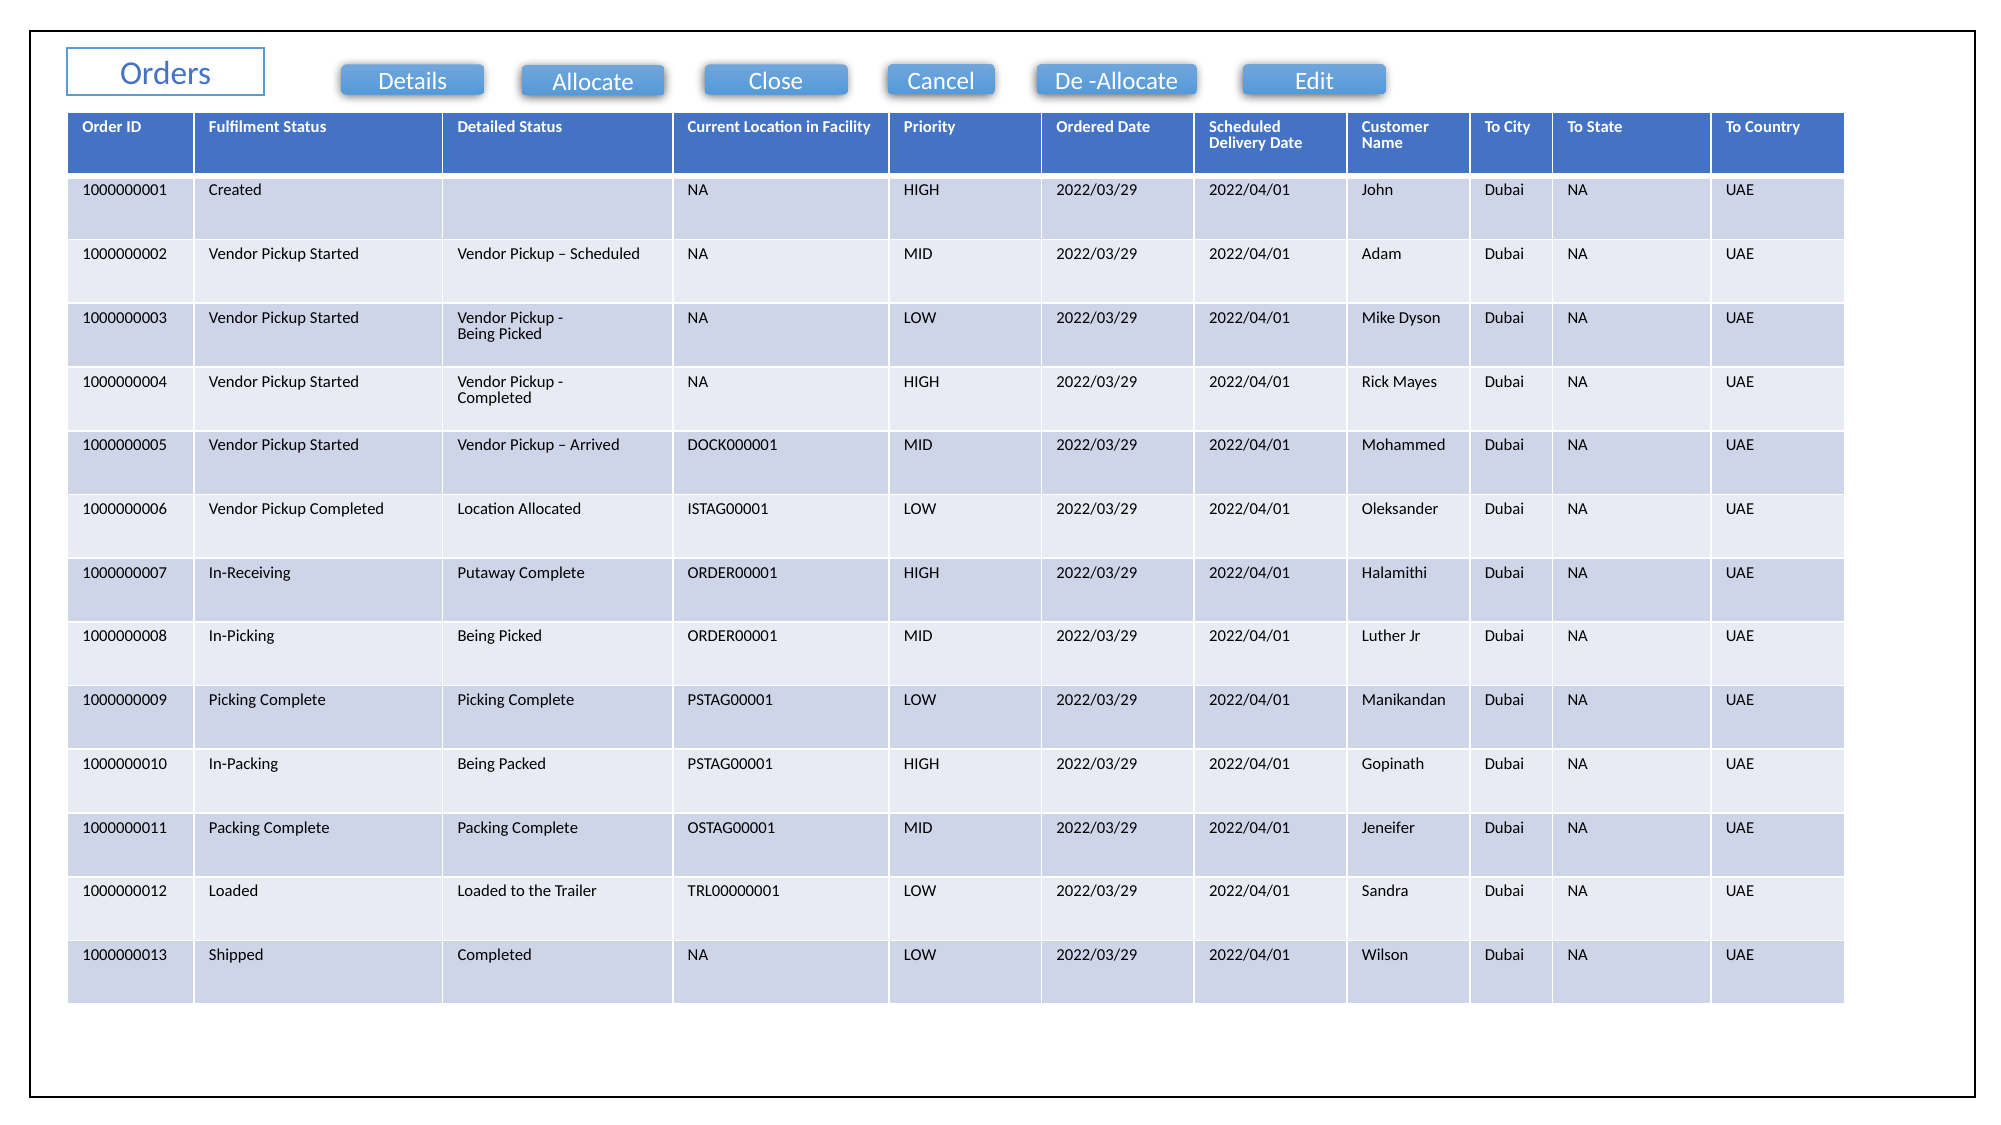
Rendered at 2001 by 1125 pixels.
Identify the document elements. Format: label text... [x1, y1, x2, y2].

table_cell 2022/03/29 [1042, 878, 1193, 940]
table_cell 2022/03/29 [1042, 179, 1193, 239]
table_cell Adam [1348, 240, 1469, 302]
table_cell UAE [1712, 495, 1844, 557]
table_cell LOW [890, 878, 1041, 940]
table_cell 2022/03/29 [1042, 368, 1193, 430]
table_cell 1000000004 [68, 368, 193, 430]
table_cell Shipped [195, 941, 442, 1003]
table_cell Dubai [1471, 623, 1552, 685]
table_cell 2022/03/29 [1042, 814, 1193, 876]
table_cell 1000000012 [68, 878, 193, 940]
table_cell LOW [890, 304, 1041, 366]
table_cell UAE [1712, 304, 1844, 366]
table_cell MID [890, 432, 1041, 494]
table_cell NA [1553, 878, 1710, 940]
table_cell 2022/03/29 [1042, 941, 1193, 1003]
table_cell HIGH [890, 368, 1041, 430]
table_cell 1000000007 [68, 559, 193, 621]
table_cell Dubai [1471, 432, 1552, 494]
table_cell 2022/04/01 [1195, 495, 1346, 557]
table_cell Loaded [195, 878, 442, 940]
table_cell 1000000009 [68, 686, 193, 748]
table_cell 1000000013 [68, 941, 193, 1003]
table_cell UAE [1712, 432, 1844, 494]
table_header Current Location in Facility [674, 113, 888, 173]
table_cell Dubai [1471, 750, 1552, 812]
table_cell 2022/03/29 [1042, 750, 1193, 812]
table_cell Location Allocated [443, 495, 672, 557]
table_cell NA [674, 941, 888, 1003]
table_cell 1000000011 [68, 814, 193, 876]
table_cell Vendor Pickup Started [195, 432, 442, 494]
table_cell UAE [1712, 368, 1844, 430]
table_cell UAE [1712, 559, 1844, 621]
table_cell NA [1553, 686, 1710, 748]
table_cell NA [1553, 304, 1710, 366]
table_cell ORDER00001 [674, 559, 888, 621]
table_cell 2022/03/29 [1042, 432, 1193, 494]
table_cell Picking Complete [443, 686, 672, 748]
table_cell NA [1553, 623, 1710, 685]
text_box Cancel [887, 64, 996, 95]
table_cell 2022/04/01 [1195, 750, 1346, 812]
table_cell 2022/04/01 [1195, 686, 1346, 748]
table_cell LOW [890, 686, 1041, 748]
table_cell 2022/04/01 [1195, 941, 1346, 1003]
table_cell Dubai [1471, 559, 1552, 621]
table_cell NA [674, 368, 888, 430]
text_box [29, 30, 1976, 1098]
table_cell In-Packing [195, 750, 442, 812]
table_cell 1000000008 [68, 623, 193, 685]
table_cell 2022/04/01 [1195, 432, 1346, 494]
table_cell LOW [890, 495, 1041, 557]
table_cell PSTAG00001 [674, 750, 888, 812]
table_cell 2022/03/29 [1042, 623, 1193, 685]
table_cell Vendor Pickup Completed [195, 495, 442, 557]
table_cell UAE [1712, 878, 1844, 940]
table_header Scheduled Delivery Date [1195, 113, 1346, 173]
table_cell NA [1553, 495, 1710, 557]
table_header Priority [890, 113, 1041, 173]
table_cell 2022/03/29 [1042, 559, 1193, 621]
table_cell Mike Dyson [1348, 304, 1469, 366]
table_cell Vendor Pickup Started [195, 304, 442, 366]
table_header To Country [1712, 113, 1844, 173]
table_cell HIGH [890, 559, 1041, 621]
table_cell Being Picked [443, 623, 672, 685]
table_cell 2022/04/01 [1195, 878, 1346, 940]
table_header Ordered Date [1042, 113, 1193, 173]
table_cell Dubai [1471, 495, 1552, 557]
table_cell Dubai [1471, 240, 1552, 302]
table_cell 2022/03/29 [1042, 240, 1193, 302]
table_cell Halamithi [1348, 559, 1469, 621]
table_cell NA [1553, 559, 1710, 621]
text_box De -Allocate [1036, 64, 1198, 95]
table_cell Vendor Pickup - Being Picked [443, 304, 672, 366]
table_header To City [1471, 113, 1552, 173]
table_cell Putaway Complete [443, 559, 672, 621]
table_cell TRL00000001 [674, 878, 888, 940]
table_cell NA [674, 179, 888, 239]
table_cell Vendor Pickup Started [195, 240, 442, 302]
table_cell 2022/04/01 [1195, 559, 1346, 621]
table_cell MID [890, 814, 1041, 876]
table_cell Being Packed [443, 750, 672, 812]
table_cell Packing Complete [443, 814, 672, 876]
table_cell Dubai [1471, 179, 1552, 239]
text_box Details [341, 64, 485, 95]
table_cell 2022/04/01 [1195, 623, 1346, 685]
table_cell Manikandan [1348, 686, 1469, 748]
table_cell In-Picking [195, 623, 442, 685]
table_cell NA [1553, 941, 1710, 1003]
table_cell 2022/03/29 [1042, 304, 1193, 366]
table_cell Luther Jr [1348, 623, 1469, 685]
table_cell 1000000005 [68, 432, 193, 494]
table_cell Dubai [1471, 878, 1552, 940]
table_cell MID [890, 240, 1041, 302]
table_cell Vendor Pickup – Arrived [443, 432, 672, 494]
table_cell UAE [1712, 686, 1844, 748]
table_cell 2022/04/01 [1195, 814, 1346, 876]
table_cell NA [1553, 368, 1710, 430]
table_cell Vendor Pickup Started [195, 368, 442, 430]
table_cell NA [1553, 240, 1710, 302]
table_cell 2022/04/01 [1195, 368, 1346, 430]
table_cell LOW [890, 941, 1041, 1003]
table_cell Mohammed [1348, 432, 1469, 494]
table_cell 2022/04/01 [1195, 240, 1346, 302]
table_cell 1000000006 [68, 495, 193, 557]
table_cell Dubai [1471, 304, 1552, 366]
table_cell UAE [1712, 240, 1844, 302]
table_cell NA [674, 240, 888, 302]
table_cell Wilson [1348, 941, 1469, 1003]
table_cell 1000000001 [68, 179, 193, 239]
table_cell Dubai [1471, 814, 1552, 876]
table_cell NA [1553, 814, 1710, 876]
table_cell 2022/03/29 [1042, 686, 1193, 748]
text_box Edit [1242, 64, 1386, 95]
table_cell Vendor Pickup – Scheduled [443, 240, 672, 302]
table_cell In-Receiving [195, 559, 442, 621]
table_cell OSTAG00001 [674, 814, 888, 876]
table_cell Dubai [1471, 941, 1552, 1003]
table_header Customer Name [1348, 113, 1469, 173]
text_box Orders [66, 47, 265, 96]
table_cell Loaded to the Trailer [443, 878, 672, 940]
table_header Order ID [68, 113, 193, 173]
table_cell 1000000010 [68, 750, 193, 812]
table_cell Jeneifer [1348, 814, 1469, 876]
table_cell 2022/04/01 [1195, 304, 1346, 366]
table_cell Dubai [1471, 686, 1552, 748]
table_cell Vendor Pickup - Completed [443, 368, 672, 430]
table_cell Sandra [1348, 878, 1469, 940]
table_cell NA [1553, 432, 1710, 494]
table_cell 2022/03/29 [1042, 495, 1193, 557]
table_header To State [1553, 113, 1710, 173]
table_cell Completed [443, 941, 672, 1003]
table_cell UAE [1712, 750, 1844, 812]
text_box Close [704, 64, 848, 95]
table_cell Picking Complete [195, 686, 442, 748]
table_cell NA [1553, 750, 1710, 812]
table_cell UAE [1712, 623, 1844, 685]
table_header Fulfilment Status [195, 113, 442, 173]
table_cell [443, 179, 672, 239]
table_cell Rick Mayes [1348, 368, 1469, 430]
text_box Allocate [521, 65, 665, 96]
table_cell Packing Complete [195, 814, 442, 876]
table_cell ORDER00001 [674, 623, 888, 685]
table_cell UAE [1712, 941, 1844, 1003]
table_cell Created [195, 179, 442, 239]
table_cell NA [1553, 179, 1710, 239]
table_cell 1000000002 [68, 240, 193, 302]
table_cell 2022/04/01 [1195, 179, 1346, 239]
table_cell John [1348, 179, 1469, 239]
table_cell PSTAG00001 [674, 686, 888, 748]
table_header Detailed Status [443, 113, 672, 173]
table_cell HIGH [890, 750, 1041, 812]
table_cell MID [890, 623, 1041, 685]
table_cell 1000000003 [68, 304, 193, 366]
table_cell DOCK000001 [674, 432, 888, 494]
table_cell Oleksander [1348, 495, 1469, 557]
table_cell Gopinath [1348, 750, 1469, 812]
table_cell UAE [1712, 814, 1844, 876]
table_cell Dubai [1471, 368, 1552, 430]
table_cell HIGH [890, 179, 1041, 239]
table_cell NA [674, 304, 888, 366]
table_cell ISTAG00001 [674, 495, 888, 557]
table_cell UAE [1712, 179, 1844, 239]
